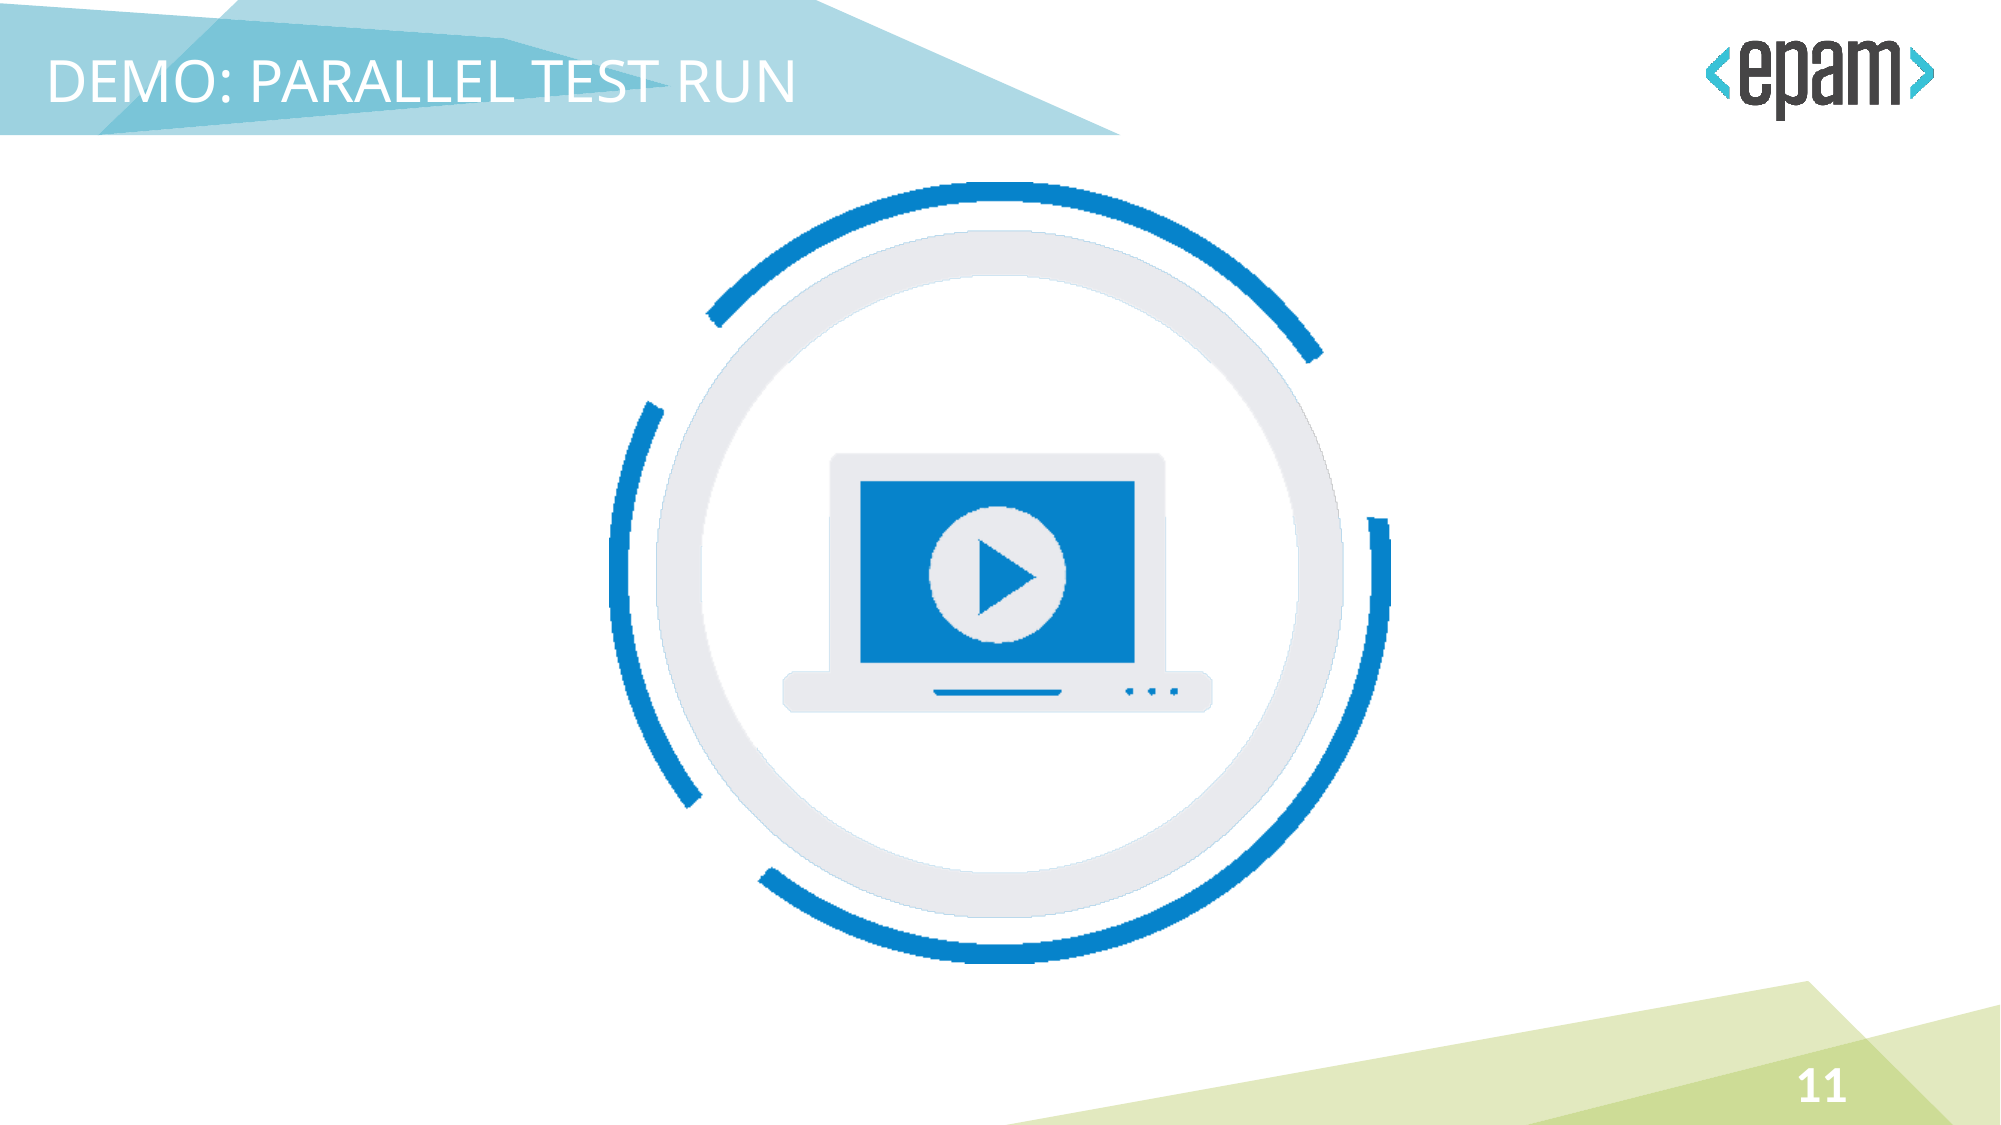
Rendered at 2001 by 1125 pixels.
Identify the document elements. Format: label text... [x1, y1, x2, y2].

picture [1682, 19, 1957, 127]
picture [609, 182, 1391, 964]
list Demo: parallel test run [30, 36, 2000, 158]
slide_number 11 [1412, 1042, 1863, 1103]
